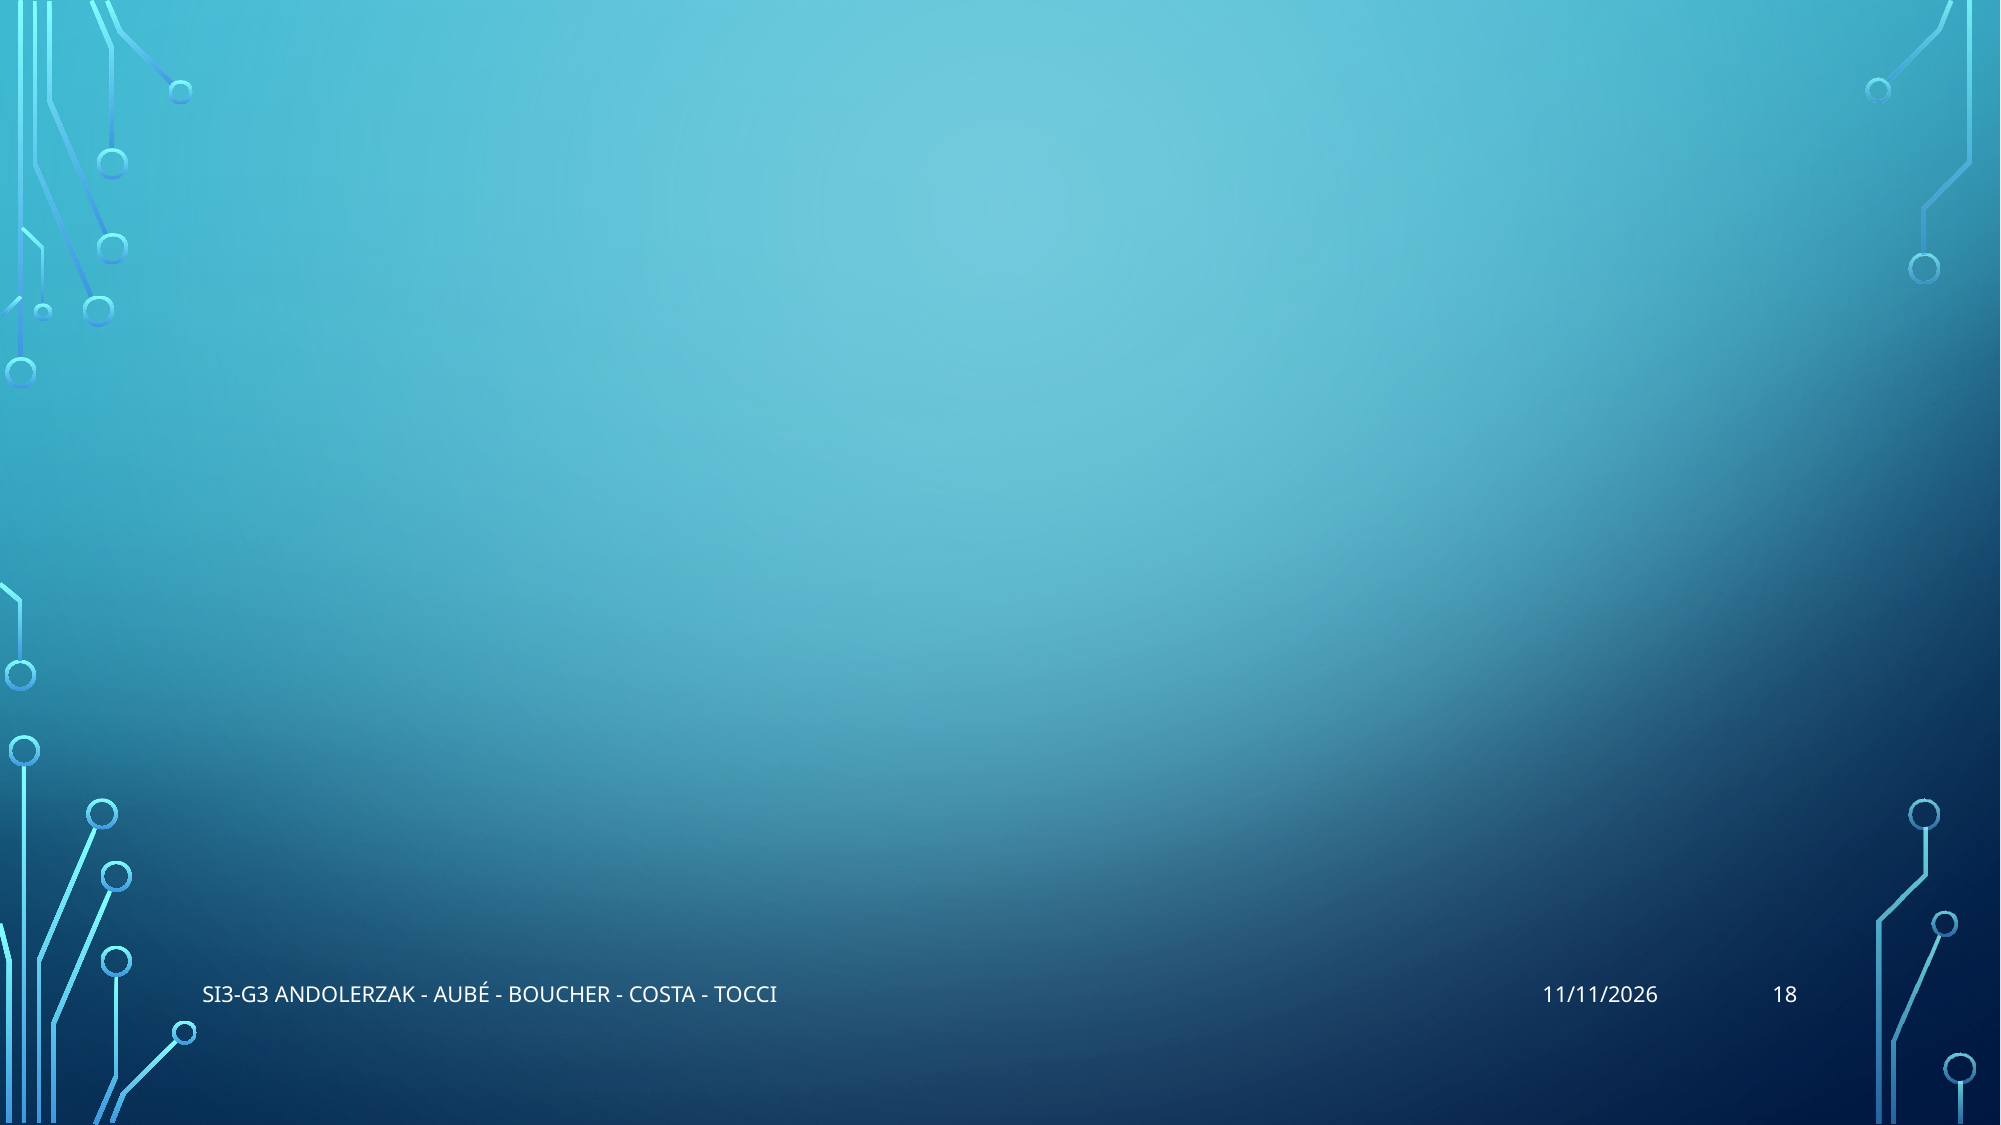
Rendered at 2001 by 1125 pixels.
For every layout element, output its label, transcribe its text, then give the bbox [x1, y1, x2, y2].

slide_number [1223, 965, 1674, 1025]
slide_number 18 [1685, 965, 1813, 1025]
footer SI3-G3 ANDOLERZAK - AUBÉ - BOUCHER - COSTA - TOCCI [187, 965, 1211, 1025]
